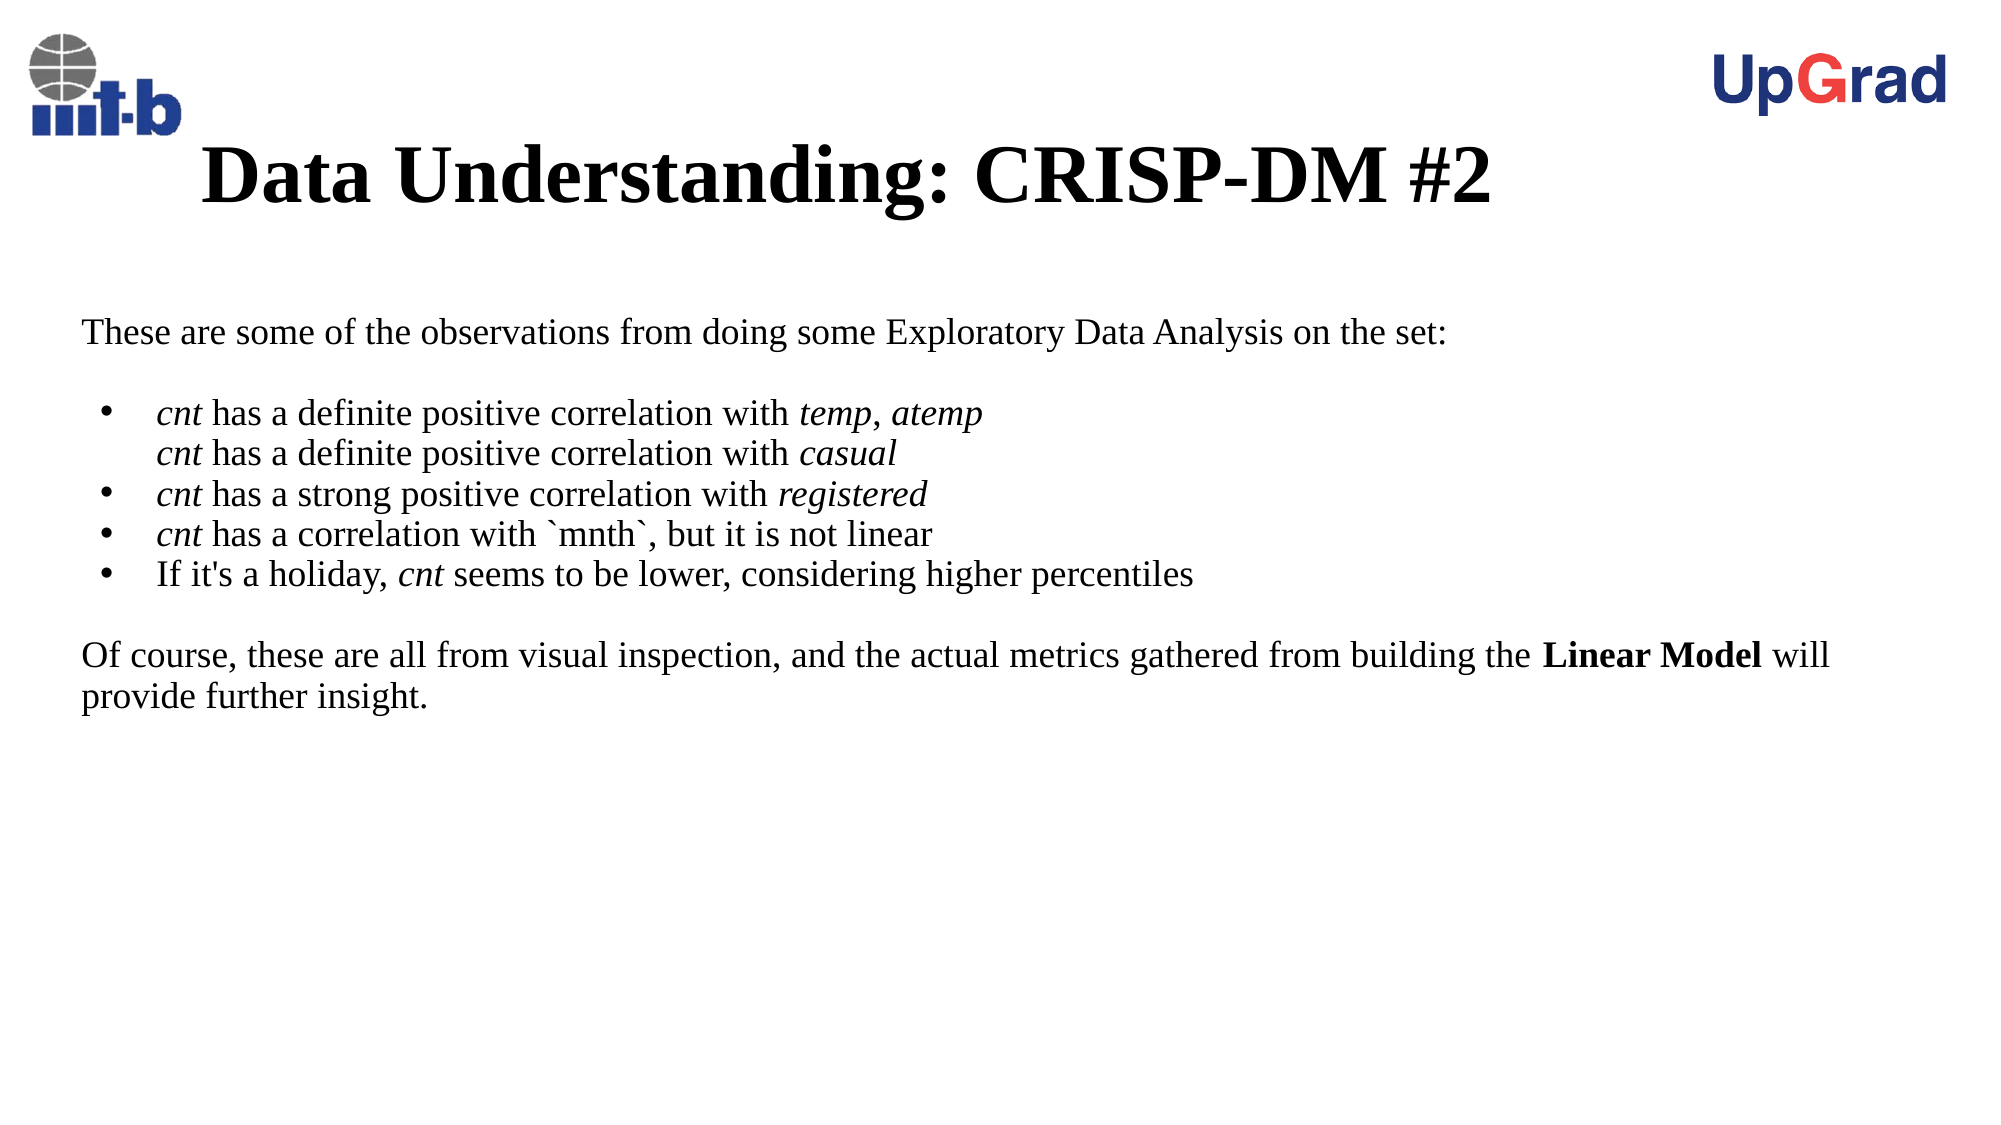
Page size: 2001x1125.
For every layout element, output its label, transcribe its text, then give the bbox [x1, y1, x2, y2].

picture [1714, 53, 1952, 116]
list These are some of the observations from doing some Exploratory Data Analysis on the set: cnt has a definite positive correlation with temp, atemp cnt has a definite positive correlation with casual cnt has a strong positive correlation with registered cnt has a correlation with `mnth`, but it is not linear If it's a holiday, cnt seems to be lower, considering higher percentiles Of course, these are all from visual inspection, and the actual metrics gathered from building the Linear Model will provide further insight. [66, 304, 1899, 1017]
picture [0, 29, 208, 163]
title Data Understanding: CRISP-DM #2 [186, 104, 1715, 246]
